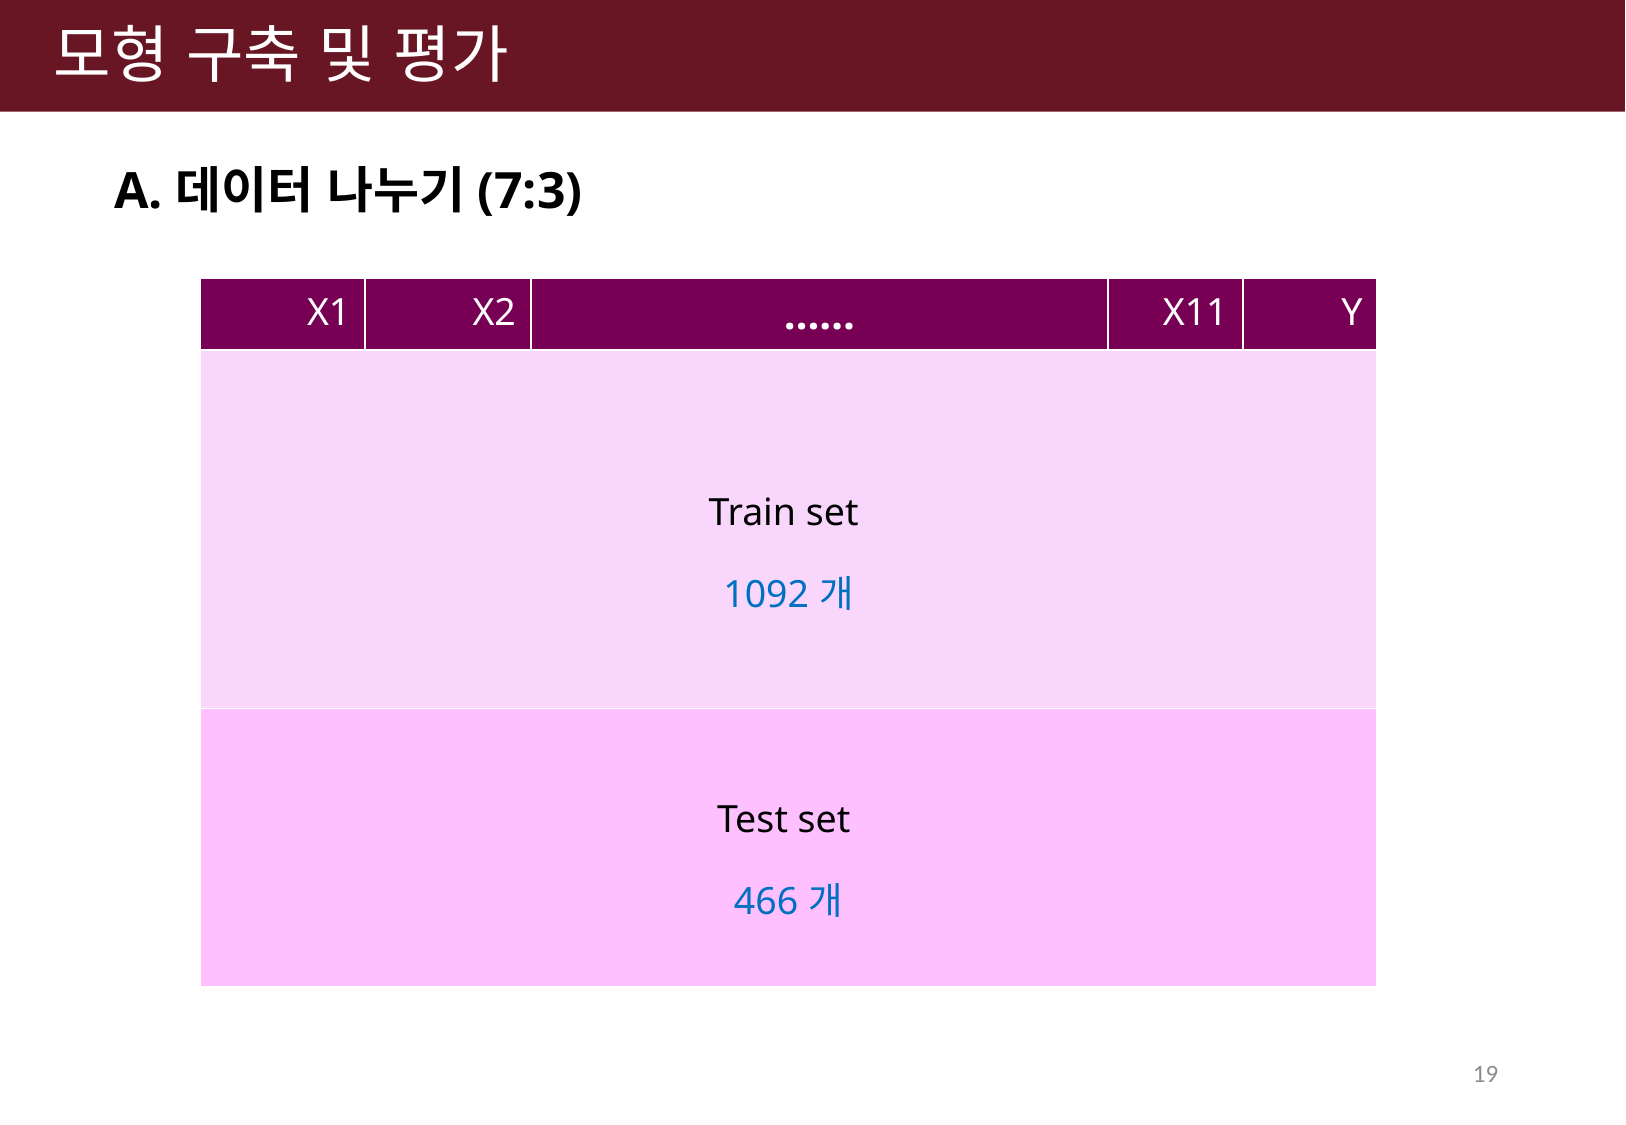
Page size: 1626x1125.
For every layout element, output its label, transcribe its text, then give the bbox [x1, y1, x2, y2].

table_header X2 [366, 279, 530, 349]
table_cell Test set 466개 [201, 709, 1376, 986]
table_header X1 [201, 279, 364, 349]
text_box A.데이터 나누기(7:3) [99, 151, 1132, 227]
table_header Y [1244, 279, 1376, 349]
table_cell Train set 1092개 [201, 351, 1376, 708]
table_header …… [532, 279, 1107, 349]
table_header X11 [1109, 279, 1242, 349]
text_box 모형 구축 및 평가 [38, 15, 1539, 128]
slide_number 19 [1147, 1042, 1514, 1103]
